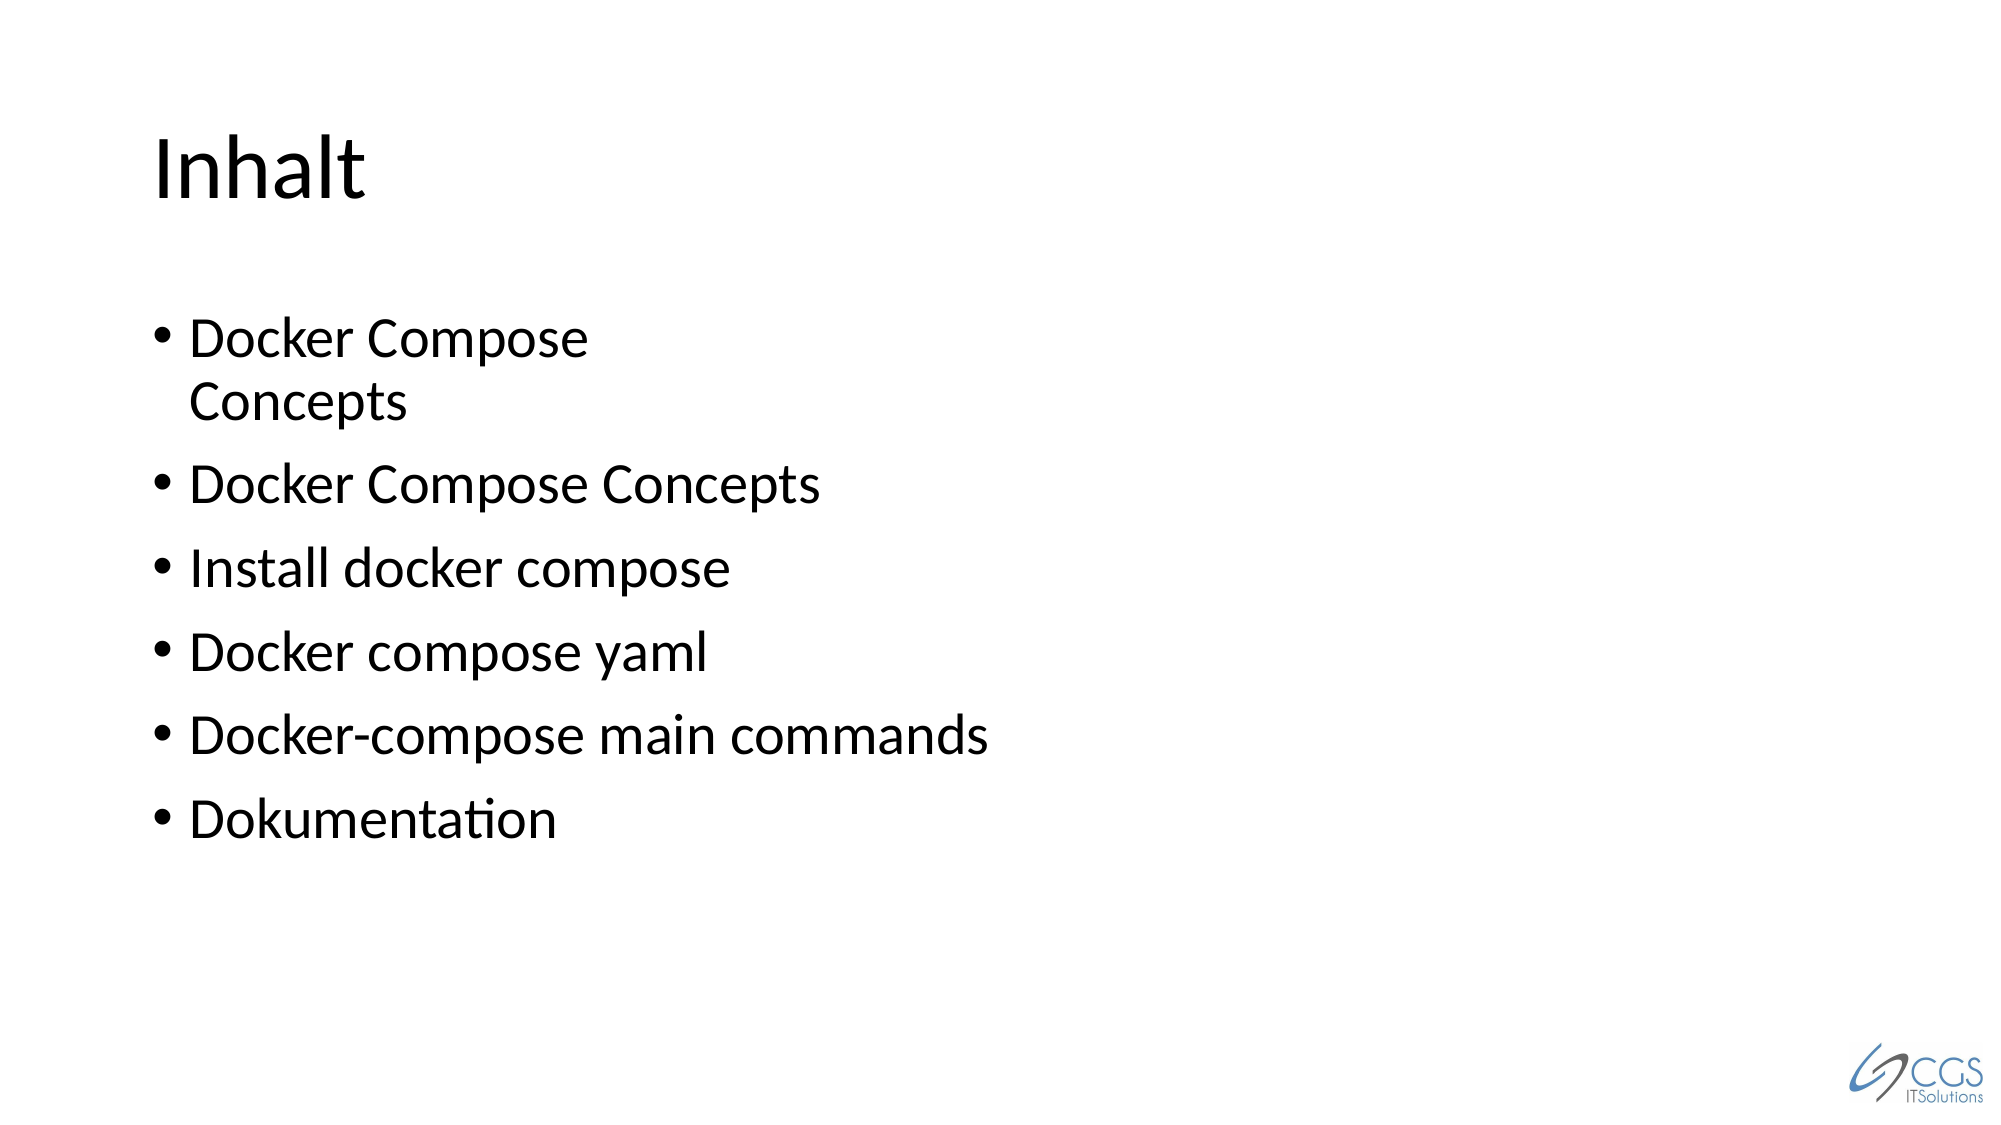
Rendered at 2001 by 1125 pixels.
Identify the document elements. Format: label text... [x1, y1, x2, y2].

list Docker Compose Concepts Docker Compose Concepts Install docker compose Docker compose yaml Docker-compose main commands Dokumentation [137, 299, 1863, 1014]
picture [1849, 1042, 1983, 1103]
title Inhalt [137, 59, 1863, 278]
